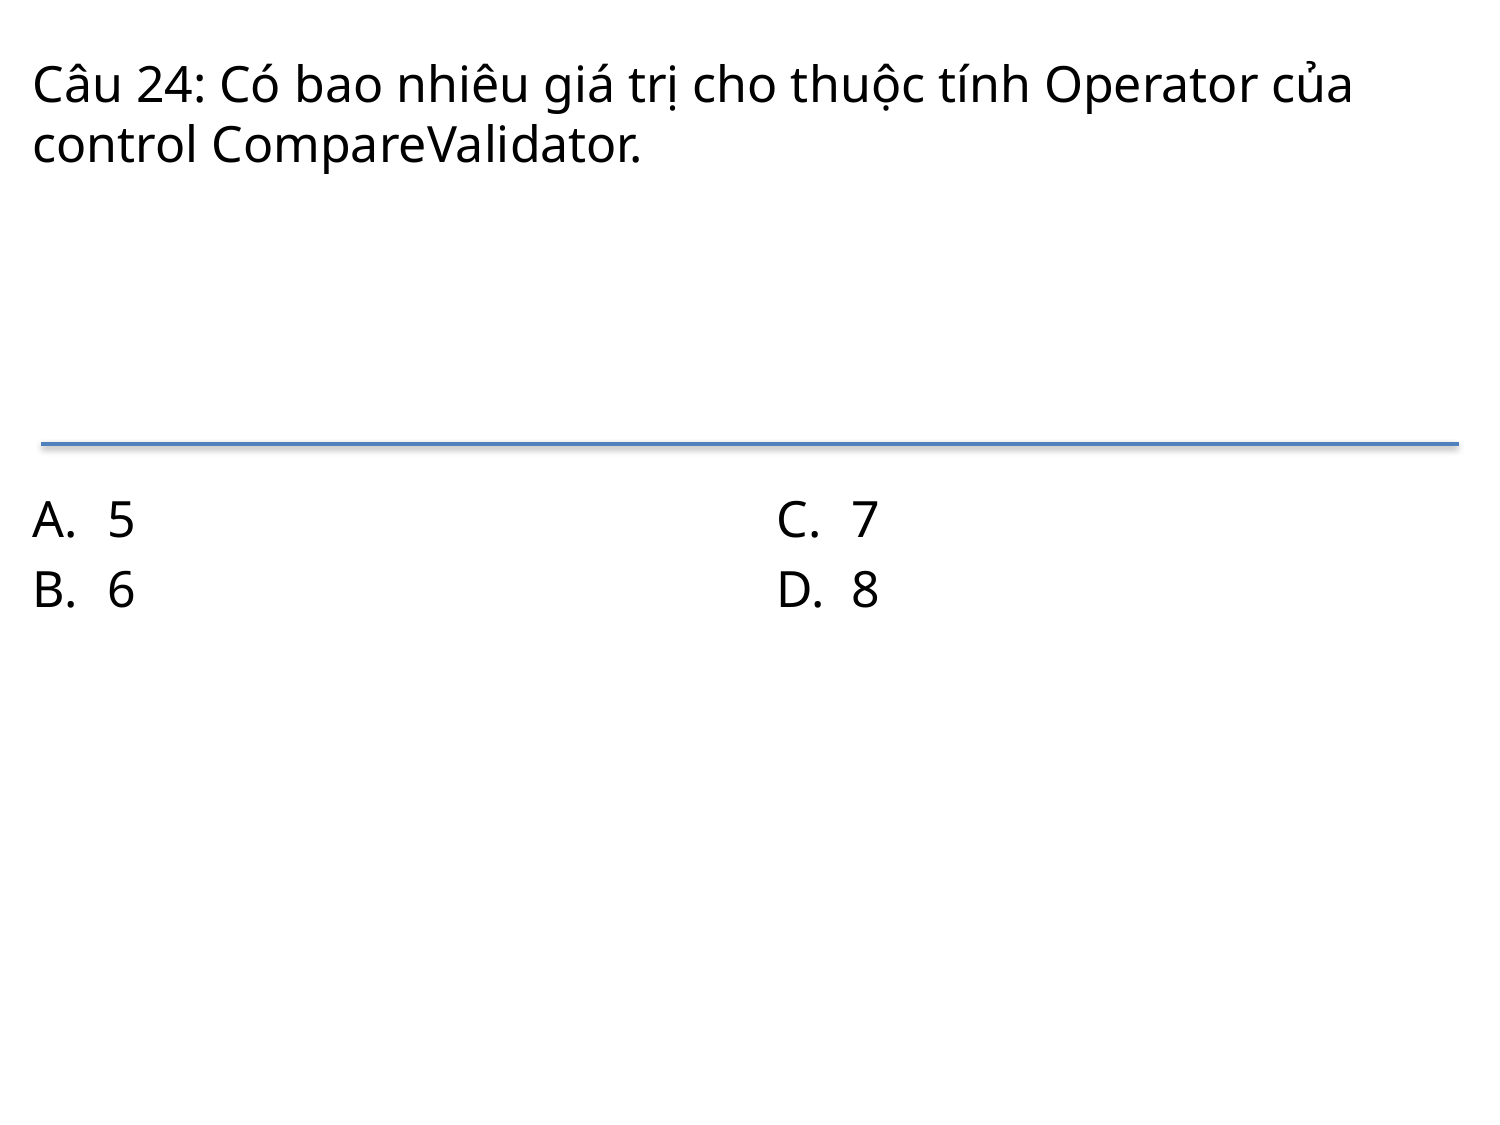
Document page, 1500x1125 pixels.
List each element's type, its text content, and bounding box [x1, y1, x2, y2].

list 7 8 [761, 479, 1483, 988]
list 5 6 [17, 479, 739, 988]
title Câu 24: Có bao nhiêu giá trị cho thuộc tính Operator của control CompareValidator. [17, 45, 1483, 433]
